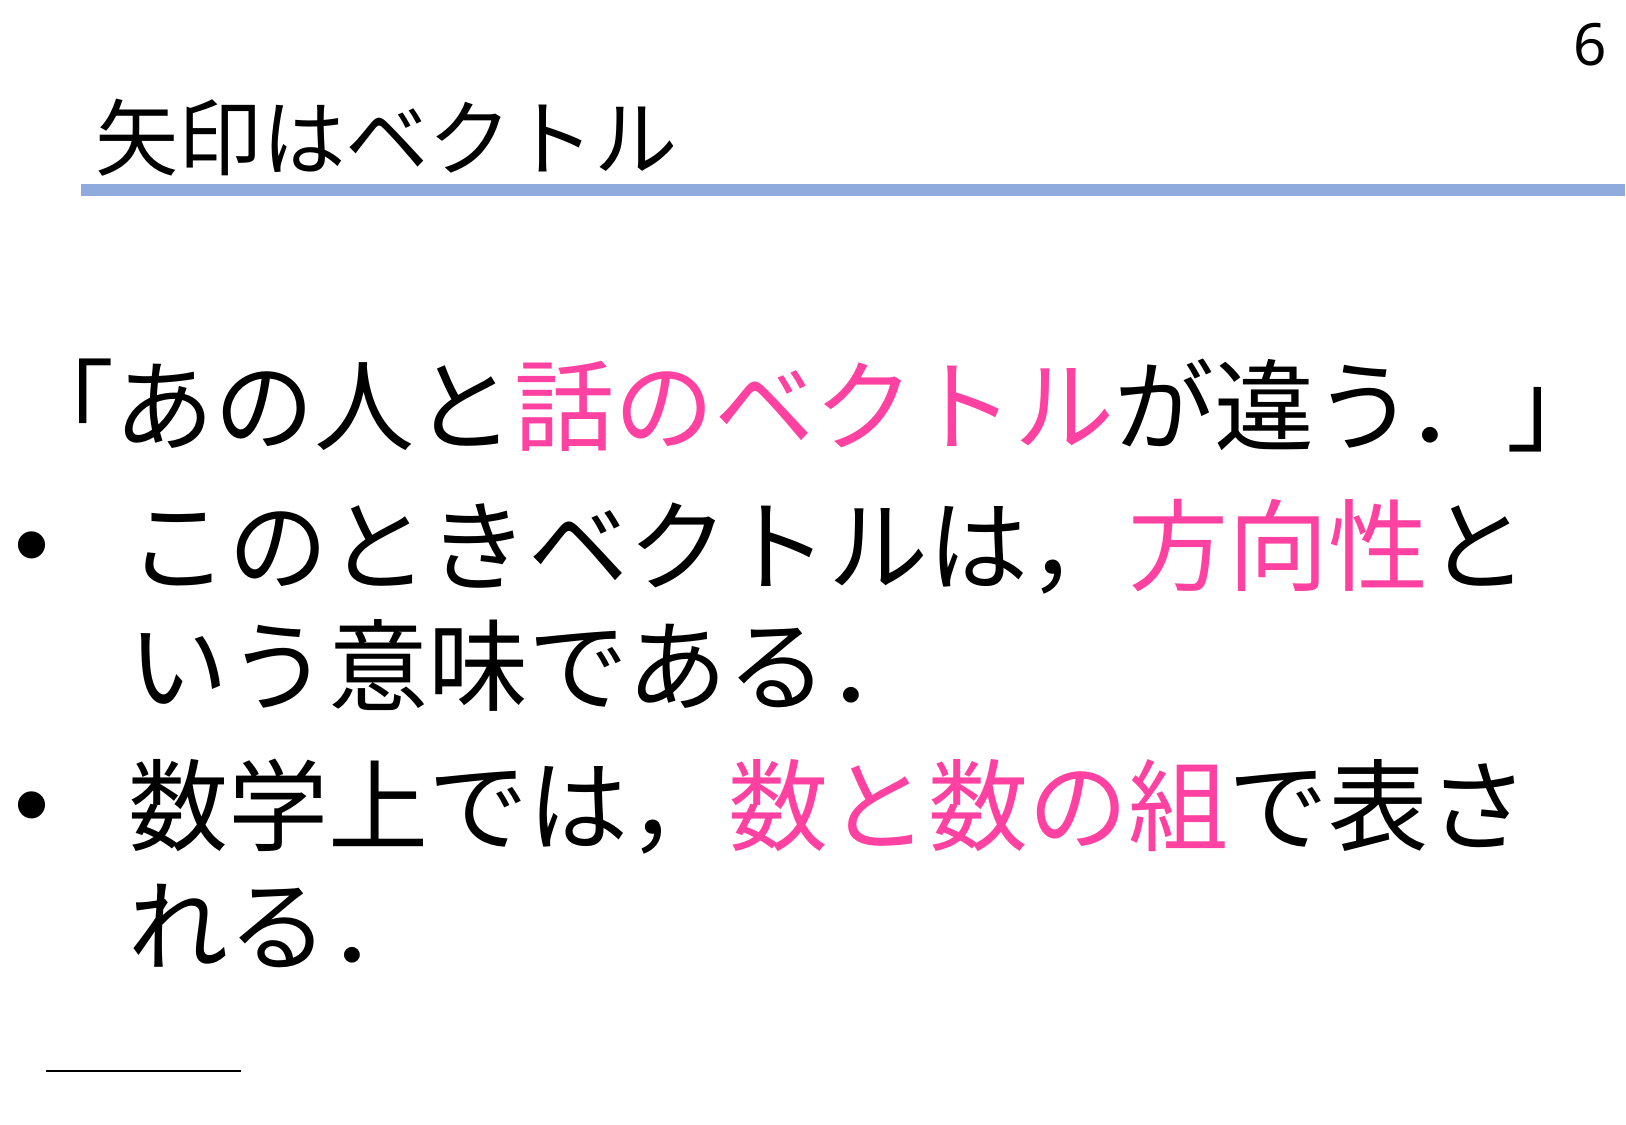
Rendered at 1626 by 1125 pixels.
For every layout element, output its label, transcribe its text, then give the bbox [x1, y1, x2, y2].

title 矢印はベクトル [80, 60, 1625, 194]
slide_number 6 [1450, 0, 1622, 100]
list 「あの人と話のベクトルが違う．」 このときベクトルは，方向性という意味である． 数学上では，数と数の組で表される． [0, 196, 1625, 1072]
